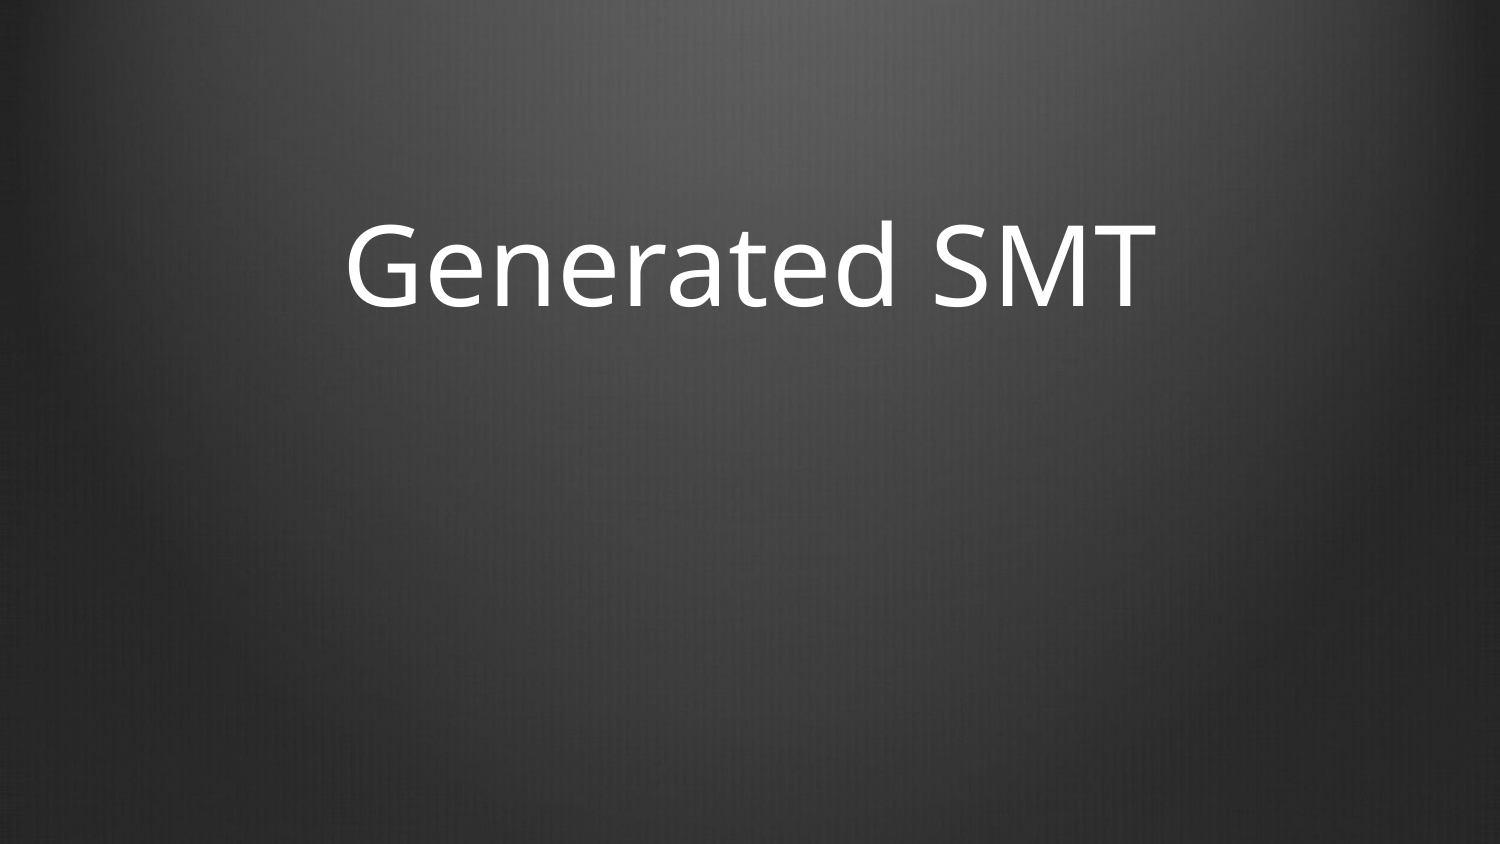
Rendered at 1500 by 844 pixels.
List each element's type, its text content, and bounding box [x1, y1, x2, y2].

title Generated SMT [112, 121, 1388, 337]
